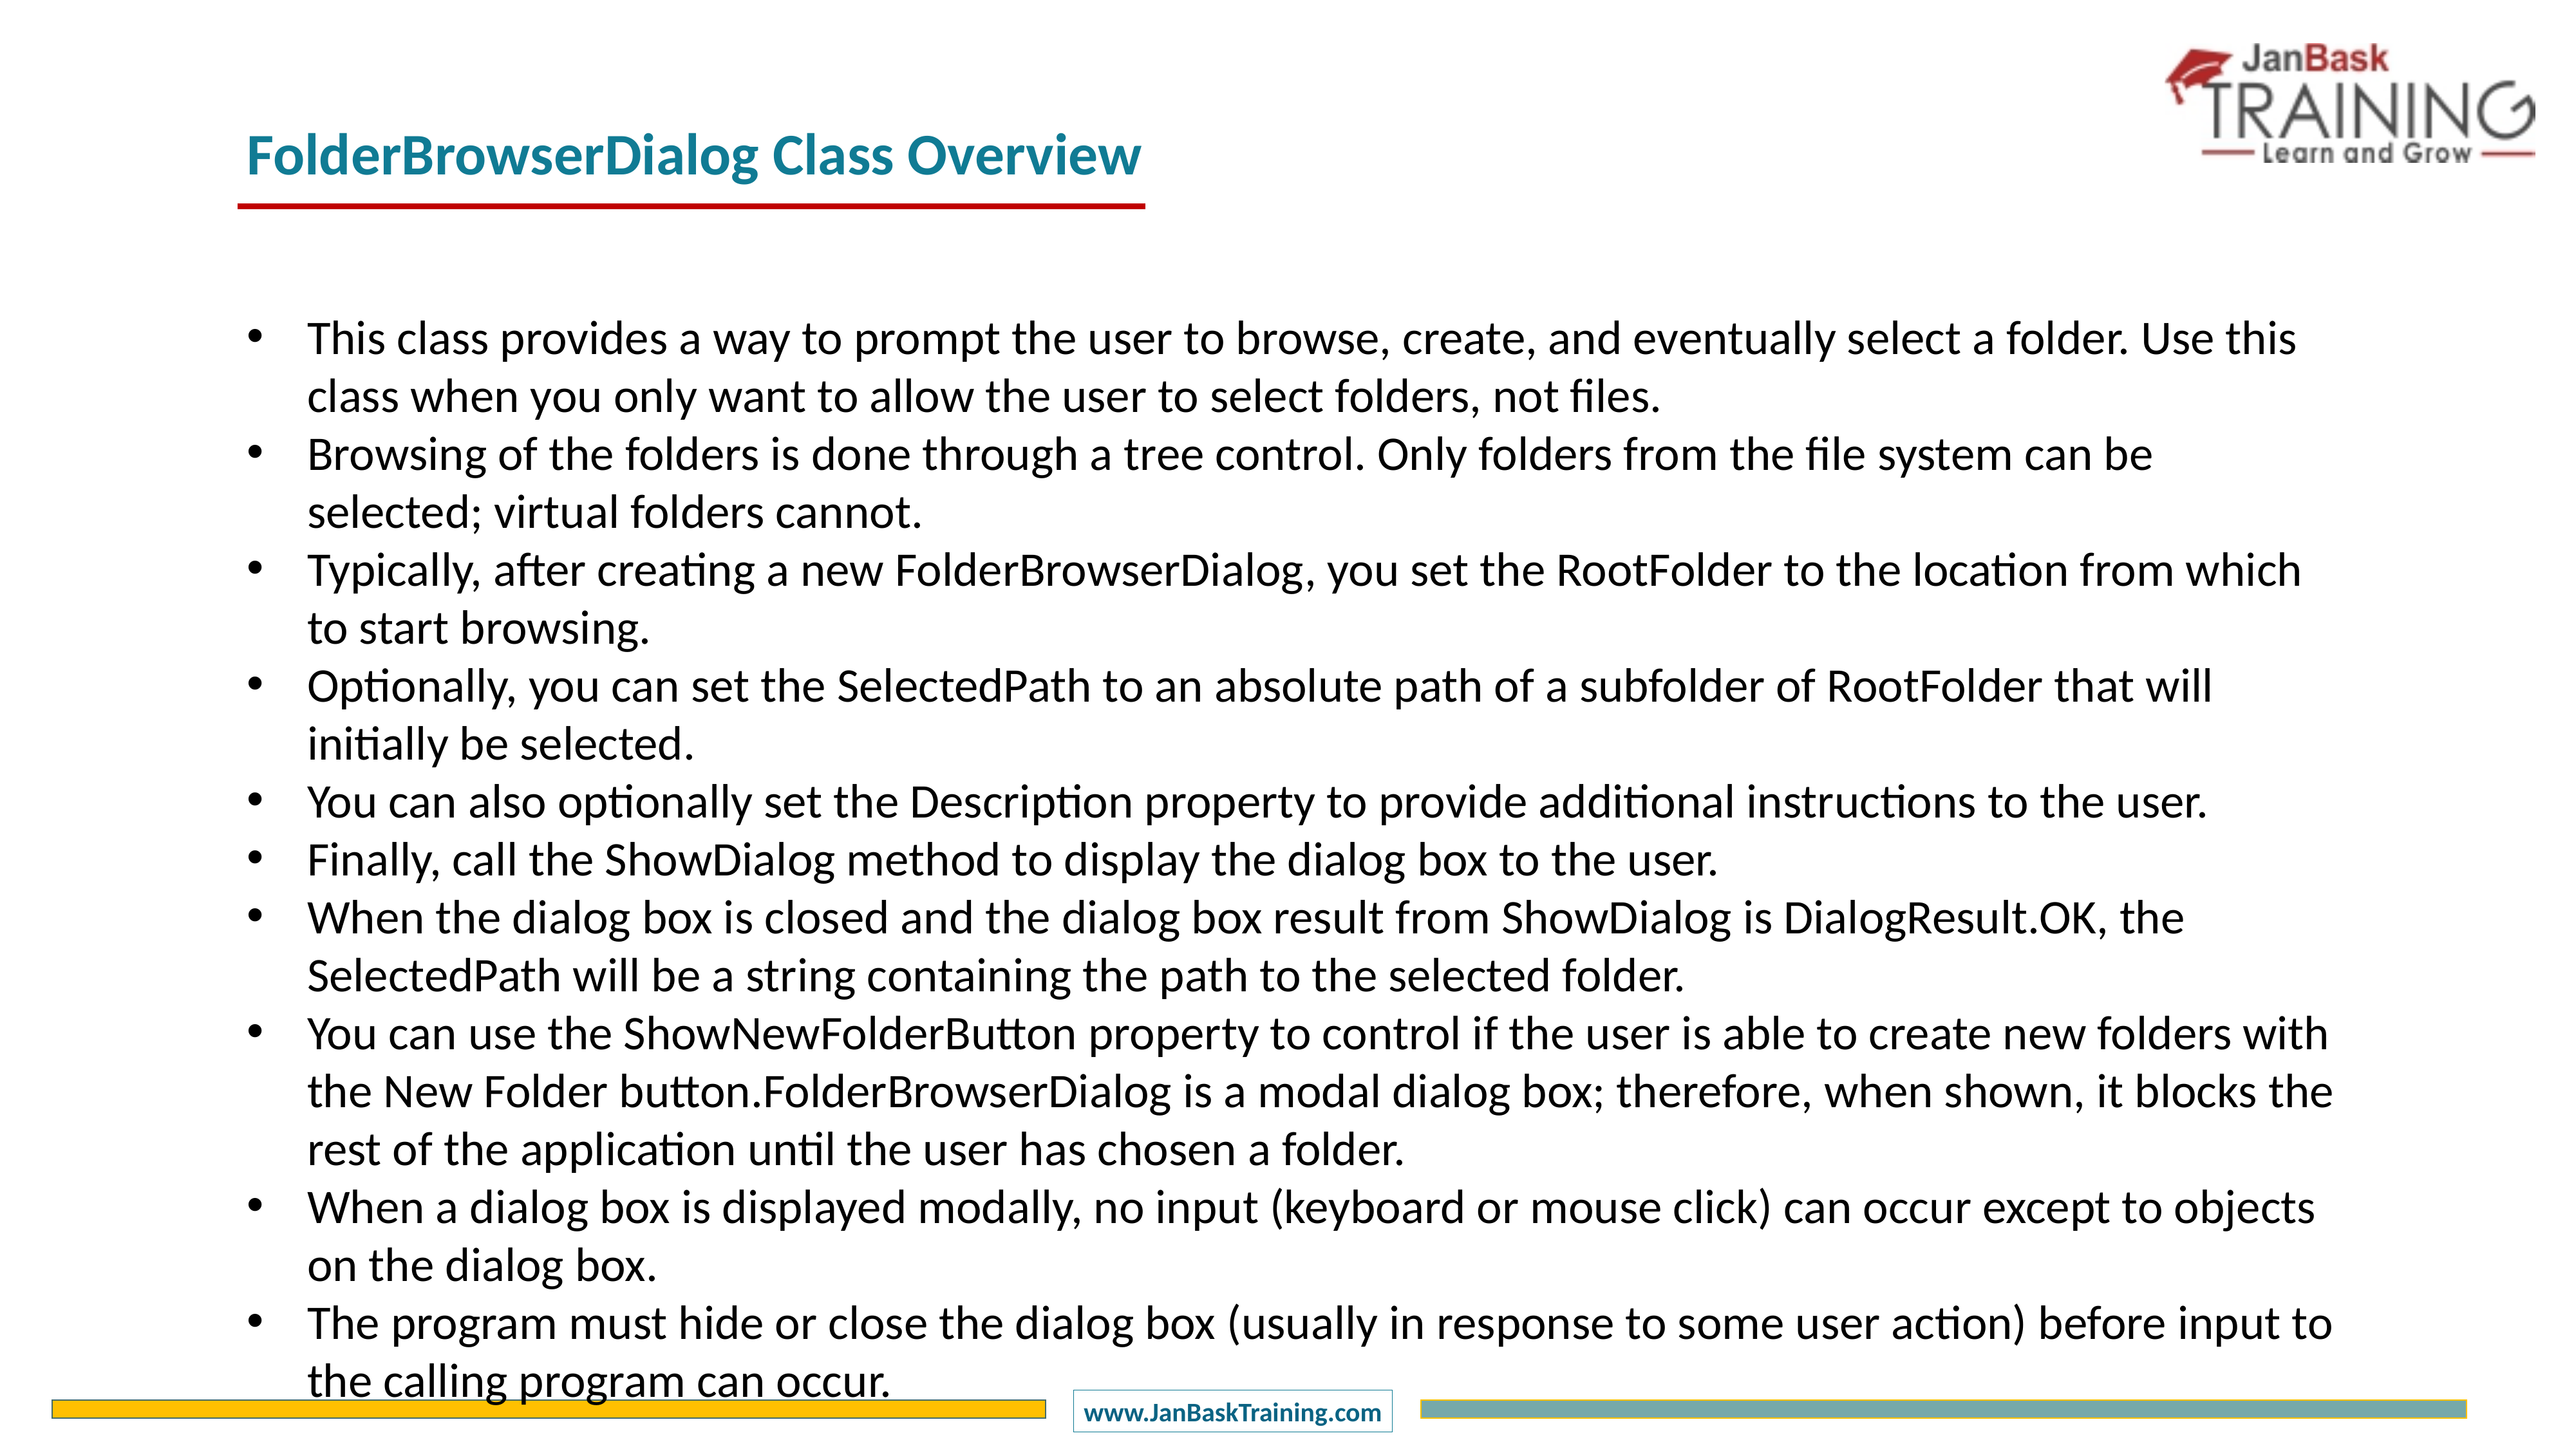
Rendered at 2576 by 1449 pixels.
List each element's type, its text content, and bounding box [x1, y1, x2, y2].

picture [2165, 43, 2535, 163]
text_box This class provides a way to prompt the user to browse, create, and eventually select a folder. Use this class when you only want to allow the user to select folders, not files. Browsing of the folders is done through a tree control. Only folders from the file system can be selected; virtual folders cannot. Typically, after creating a new FolderBrowserDialog, you set the RootFolder to the location from which to start browsing. Optionally, you can set the SelectedPath to an absolute path of a subfolder of RootFolder that will initially be selected. You can also optionally set the Description property to provide additional instructions to the user. Finally, call the ShowDialog method to display the dialog box to the user. When the dialog box is closed and the dialog box result from ShowDialog is DialogResult.OK, the SelectedPath will be a string containing the path to the selected folder. You can use the ShowNewFolderButton property to control if the user is able to create new folders with the New Folder button.FolderBrowserDialog is a modal dialog box; therefore, when shown, it blocks the rest of the application until the user has chosen a folder. When a dialog box is displayed modally, no input (keyboard or mouse click) can occur except to objects on the dialog box. The program must hide or close the dialog box (usually in response to some user action) before input to the calling program can occur. [237, 301, 2348, 1412]
text_box FolderBrowserDialog Class Overview [237, 111, 2044, 301]
